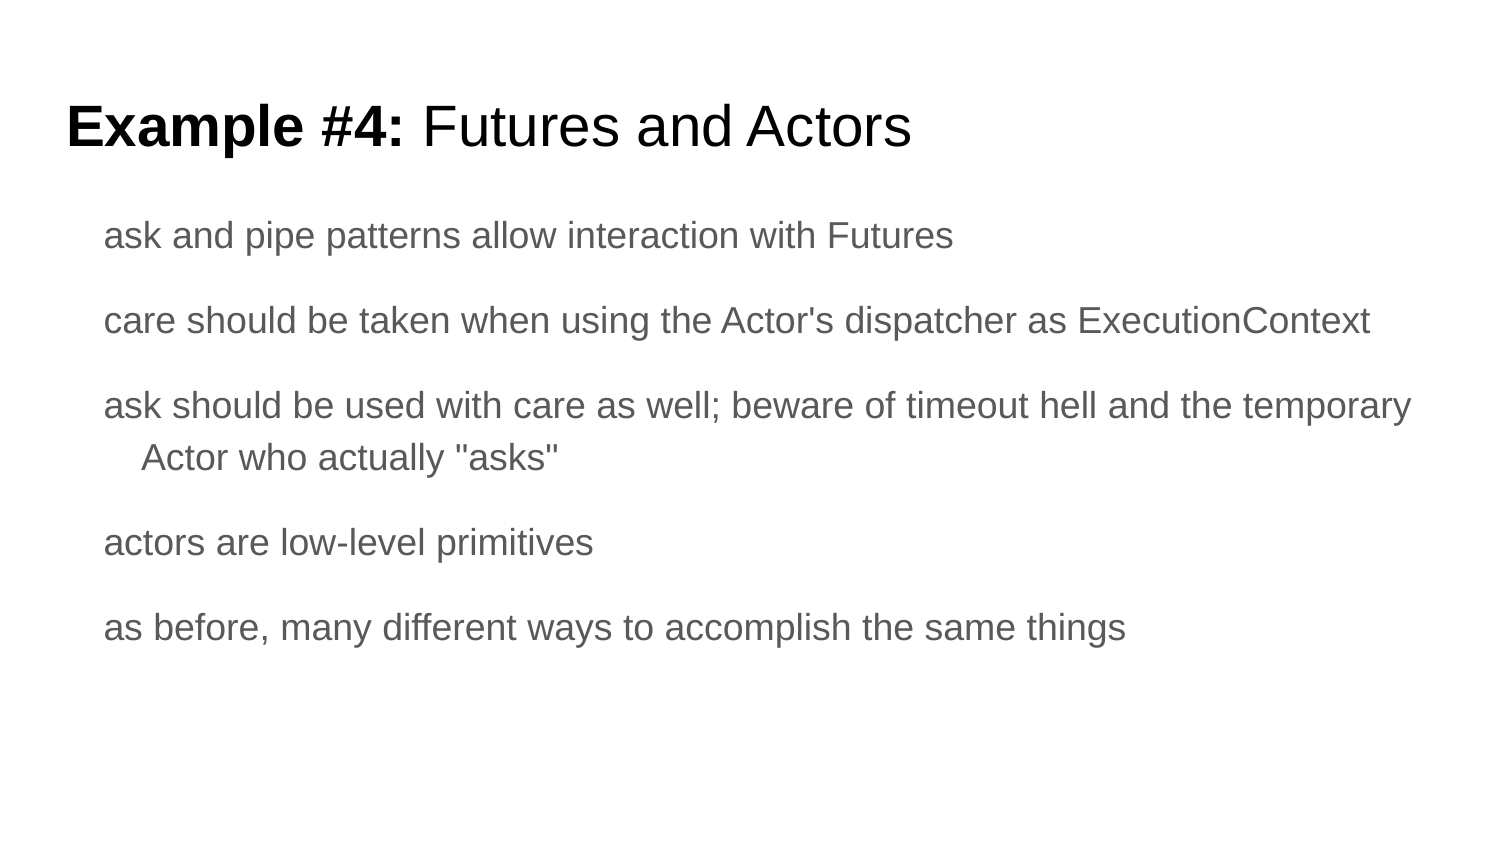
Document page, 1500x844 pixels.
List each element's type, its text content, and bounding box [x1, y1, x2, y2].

list ask and pipe patterns allow interaction with Futures care should be taken when using the Actor's dispatcher as ExecutionContext ask should be used with care as well; beware of timeout hell and the temporary Actor who actually "asks" actors are low-level primitives as before, many different ways to accomplish the same things [51, 189, 1449, 750]
title Example #4: Futures and Actors [51, 72, 1449, 167]
